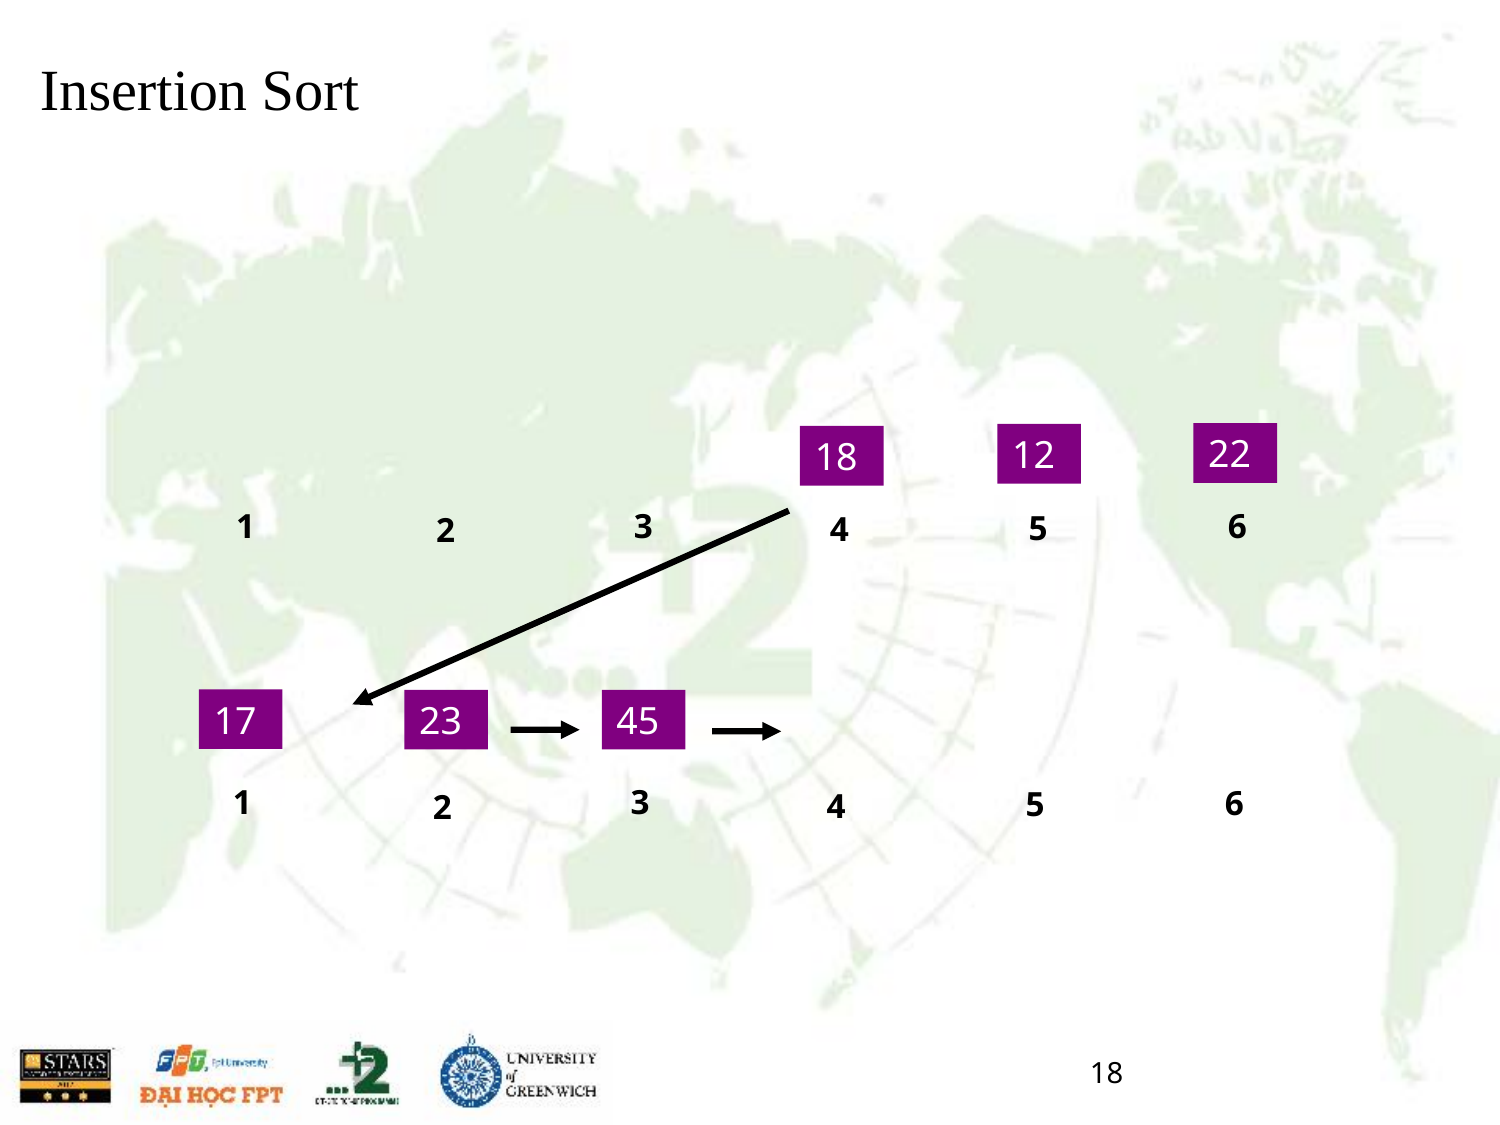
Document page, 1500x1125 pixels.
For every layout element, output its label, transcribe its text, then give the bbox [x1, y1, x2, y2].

text_box 18 [799, 425, 884, 486]
text_box 45 [601, 741, 686, 750]
title Insertion Sort [24, 45, 1475, 175]
text_box 4 [815, 500, 864, 556]
picture [0, 0, 1500, 1125]
text_box 22 [1193, 423, 1278, 483]
text_box 23 [404, 689, 488, 750]
text_box 2 [421, 502, 470, 557]
text_box 45 [601, 689, 686, 728]
slide_number 18 [1074, 1046, 1425, 1125]
text_box 5 [1013, 499, 1063, 555]
text_box 12 [997, 423, 1081, 484]
text_box 1 [221, 497, 270, 553]
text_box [218, 773, 1258, 835]
text_box 17 [198, 689, 283, 749]
text_box 6 [1213, 498, 1262, 553]
text_box 3 [618, 497, 668, 552]
text_box [352, 510, 789, 706]
